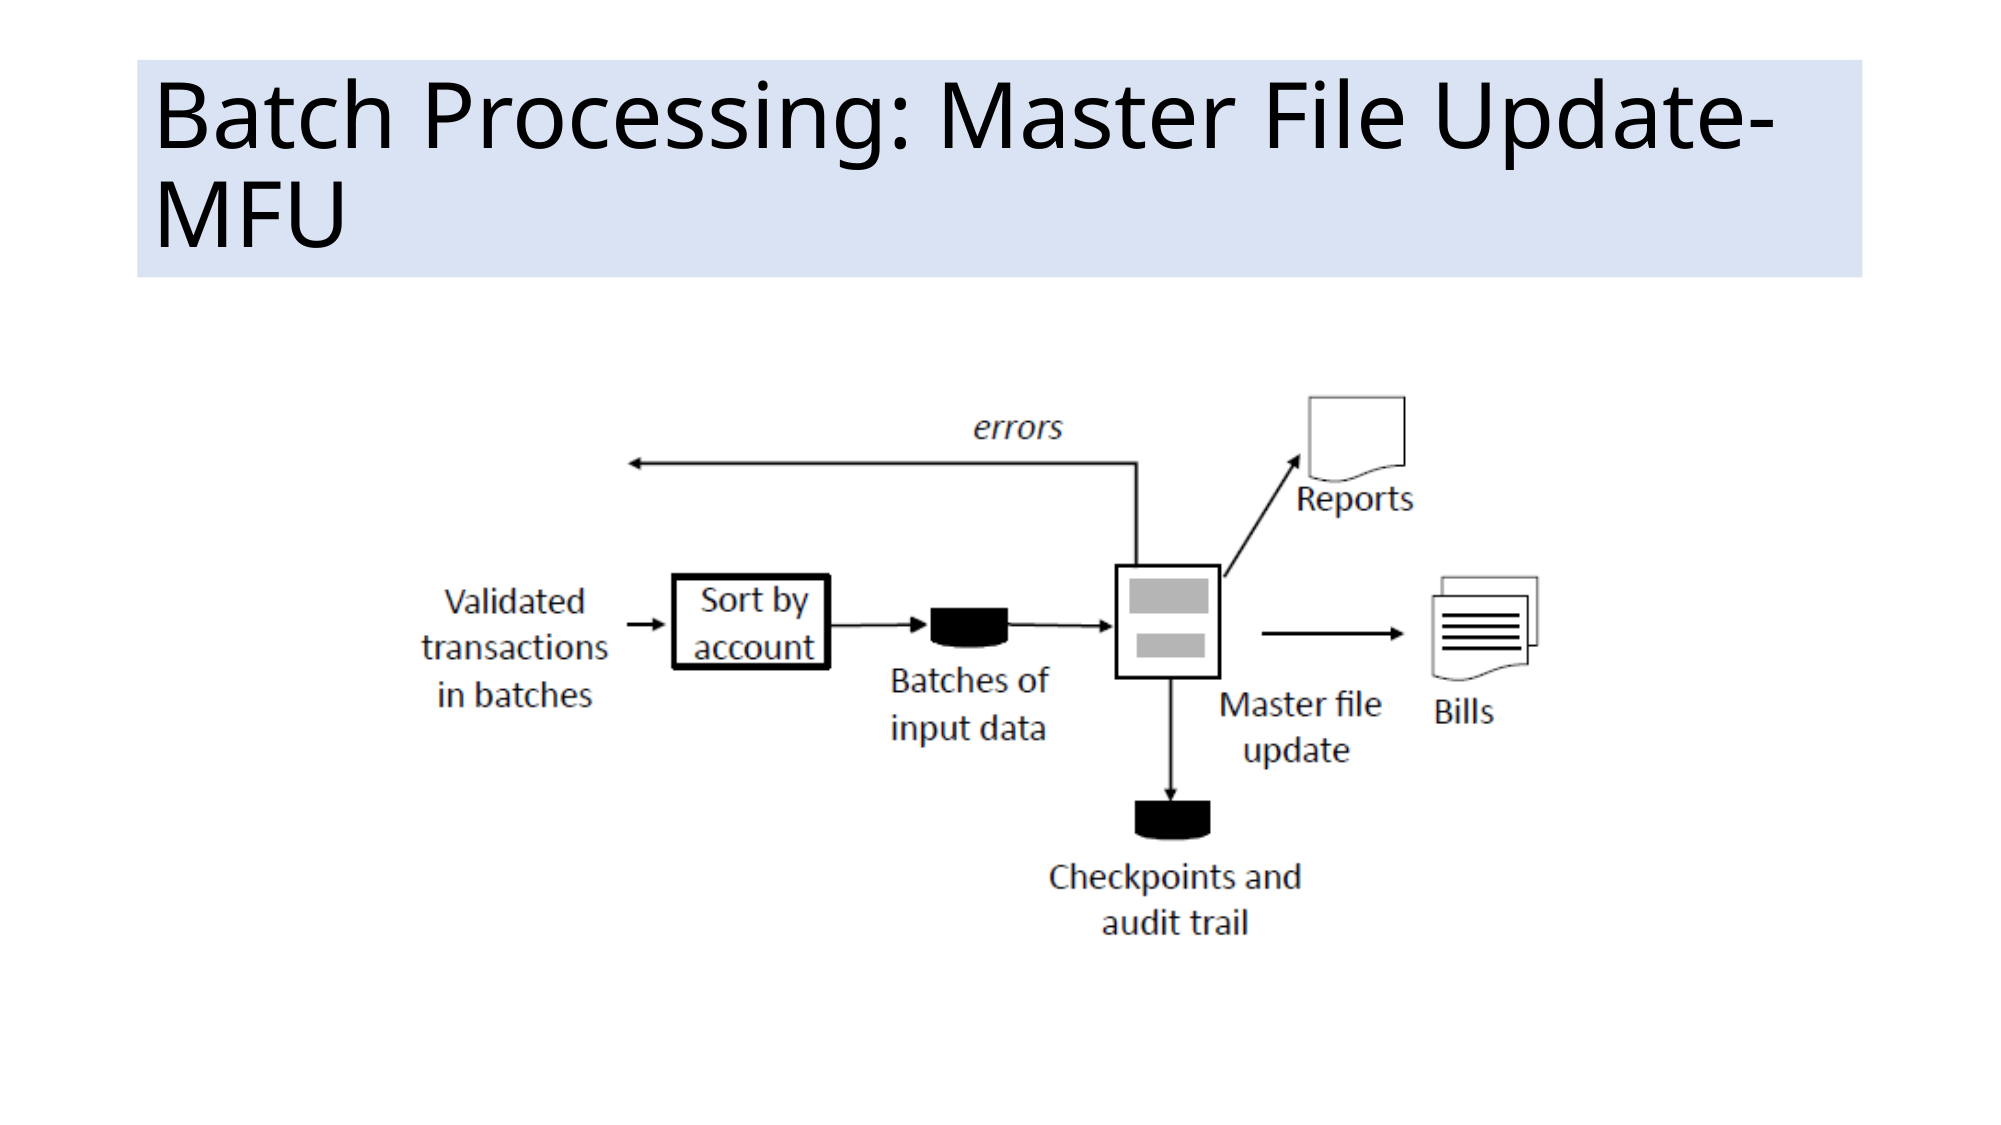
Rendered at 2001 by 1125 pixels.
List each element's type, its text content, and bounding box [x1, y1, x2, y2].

title Batch Processing: Master File Update-MFU [137, 59, 1863, 278]
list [414, 344, 1586, 969]
